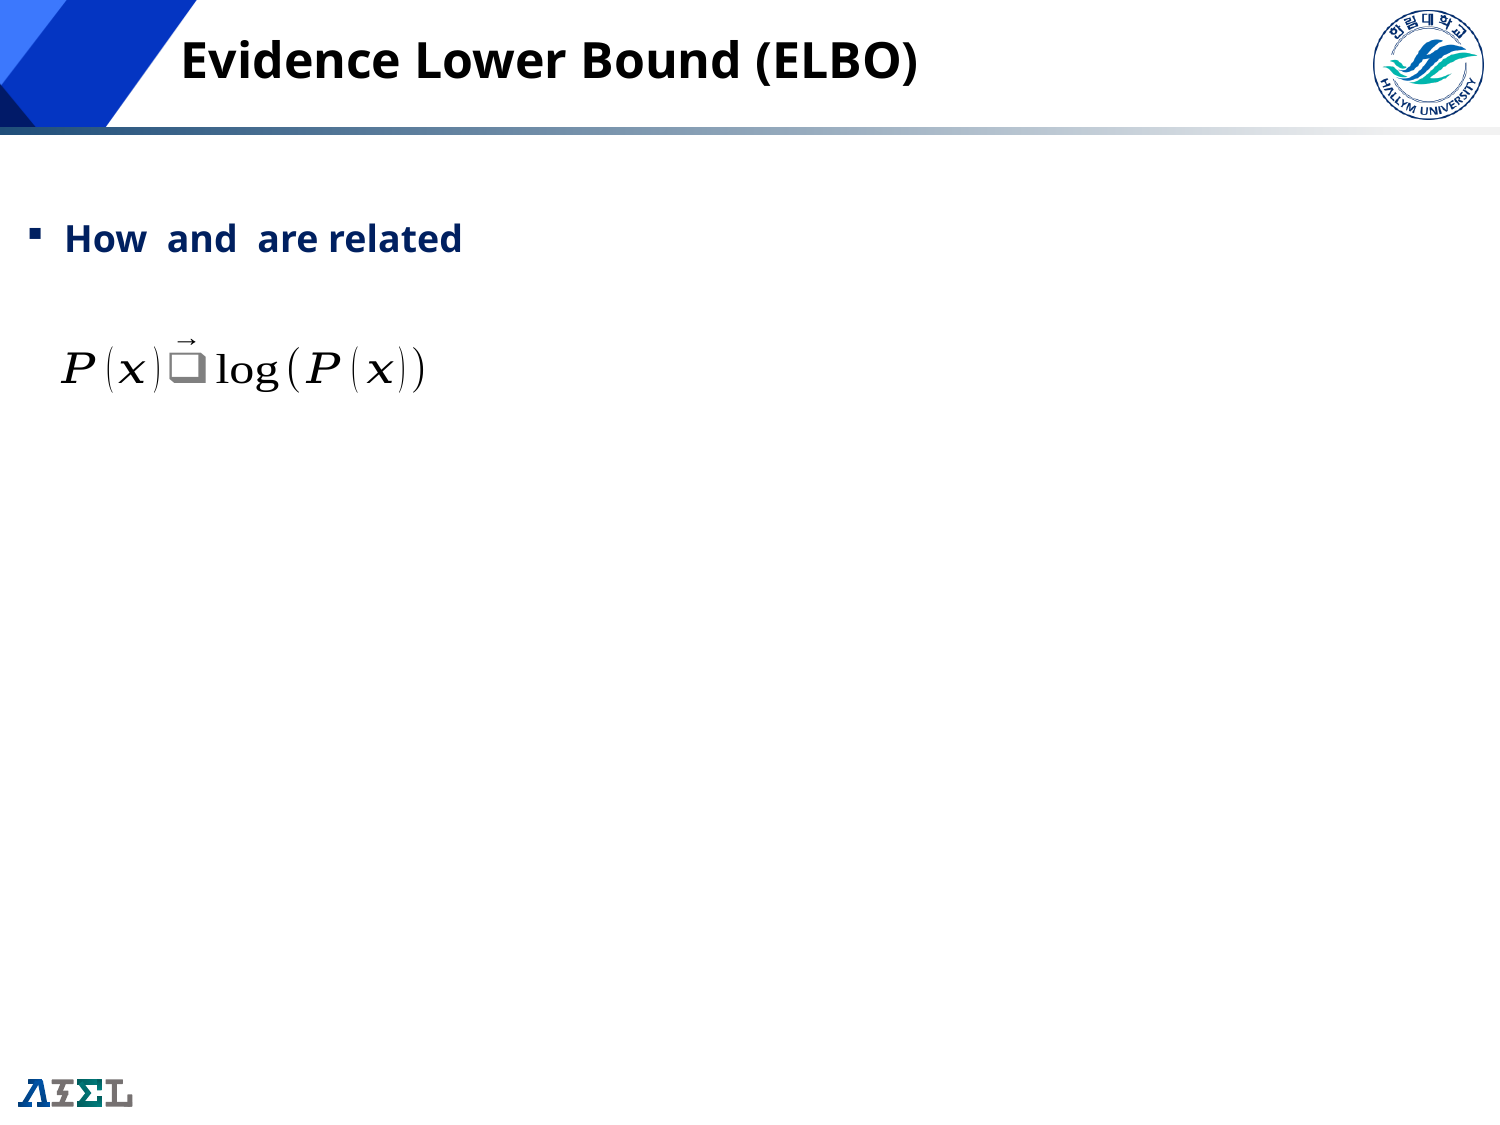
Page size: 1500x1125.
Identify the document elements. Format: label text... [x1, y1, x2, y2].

text_box [11, 168, 1467, 1114]
picture [0, 0, 121, 127]
title Evidence Lower Bound (ELBO) [121, 0, 1500, 144]
